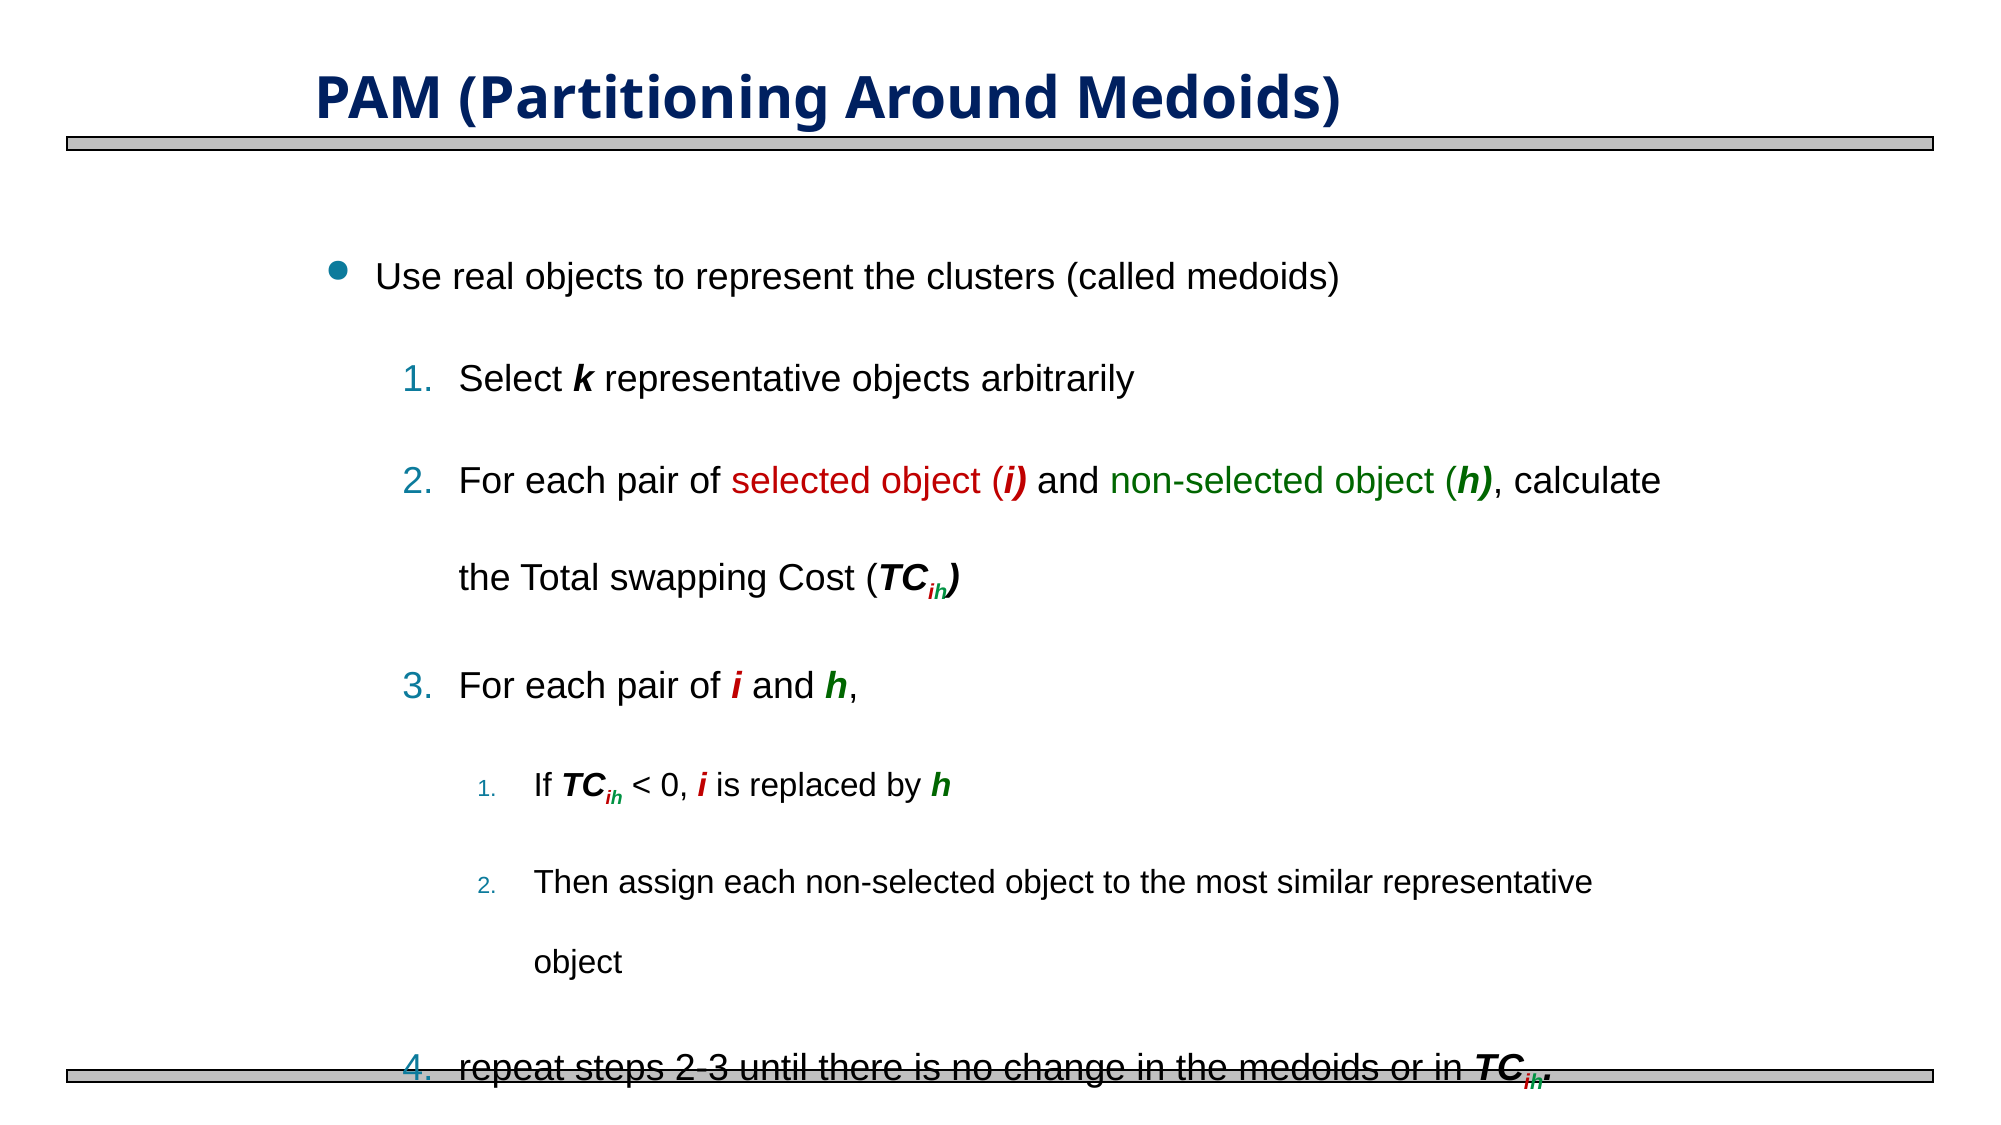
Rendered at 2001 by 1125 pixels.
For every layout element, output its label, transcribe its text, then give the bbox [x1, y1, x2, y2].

title PAM (Partitioning Around Medoids) [300, 37, 1688, 138]
list Use real objects to represent the clusters (called medoids) Select k representative objects arbitrarily For each pair of selected object (i) and non-selected object (h), calculate the Total swapping Cost (TCih) For each pair of i and h, If TCih < 0, i is replaced by h Then assign each non-selected object to the most similar representative object repeat steps 2-3 until there is no change in the medoids or in TCih. [312, 200, 1688, 1088]
